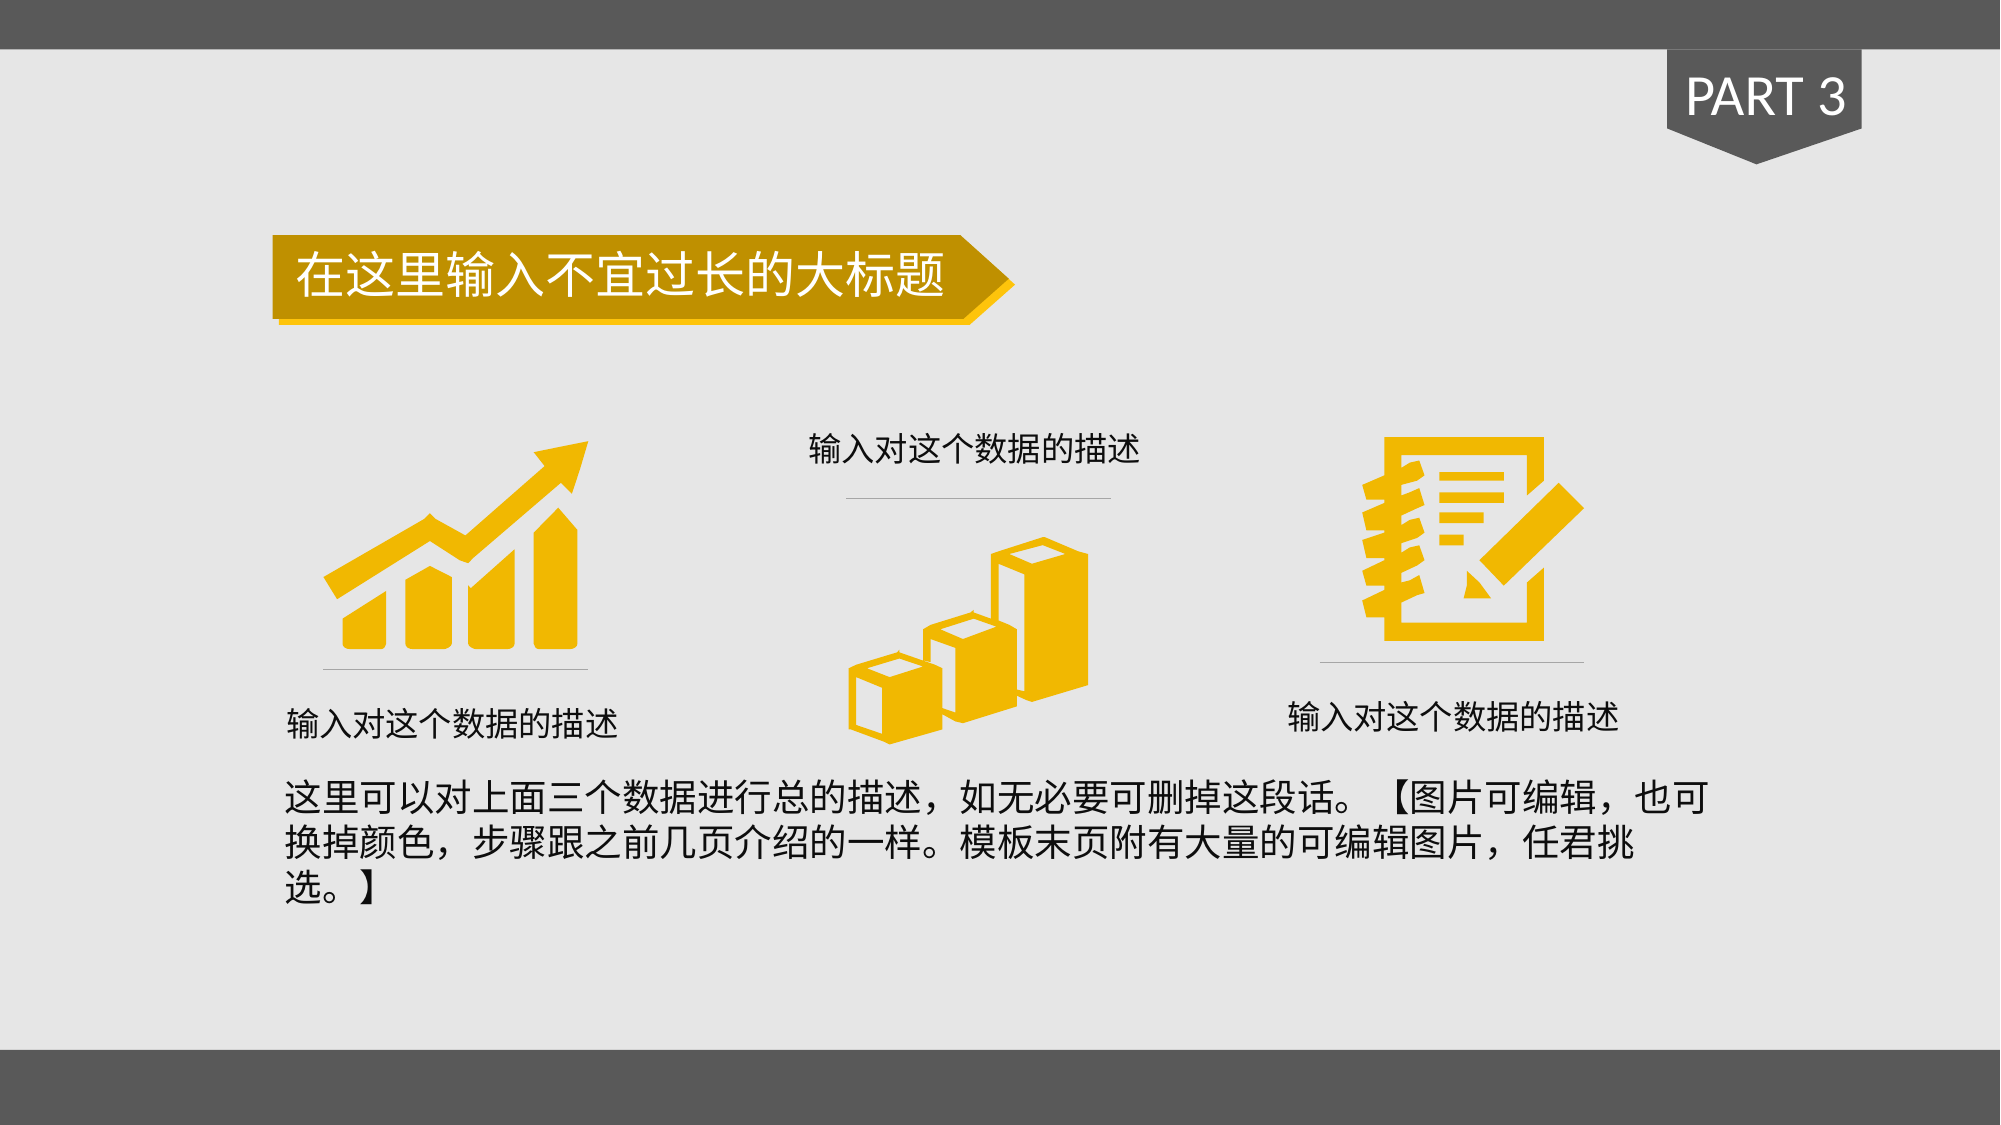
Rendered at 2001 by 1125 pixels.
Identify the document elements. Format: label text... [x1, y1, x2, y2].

text_box [342, 590, 387, 650]
text_box [1479, 482, 1585, 586]
text_box [848, 537, 1089, 745]
text_box [0, 1049, 2000, 1125]
text_box [0, 0, 2000, 50]
text_box [405, 565, 452, 650]
text_box 在这里输入不宜过长的大标题 [280, 236, 1038, 312]
text_box [1683, 135, 1843, 165]
text_box [272, 235, 972, 319]
text_box [278, 312, 985, 325]
text_box PART 3 [1670, 49, 1876, 135]
text_box [533, 507, 578, 650]
text_box 输入对这个数据的描述 [271, 695, 641, 751]
text_box [1362, 437, 1544, 641]
text_box [323, 441, 589, 600]
text_box 输入对这个数据的描述 [1272, 688, 1642, 744]
text_box 这里可以对上面三个数据进行总的描述，如无必要可删掉这段话。【图片可编辑，也可换掉颜色，步骤跟之前几页介绍的一样。模板末页附有大量的可编辑图片，任君挑选。】 [270, 766, 1748, 916]
text_box [468, 549, 515, 650]
text_box 输入对这个数据的描述 [793, 420, 1163, 476]
